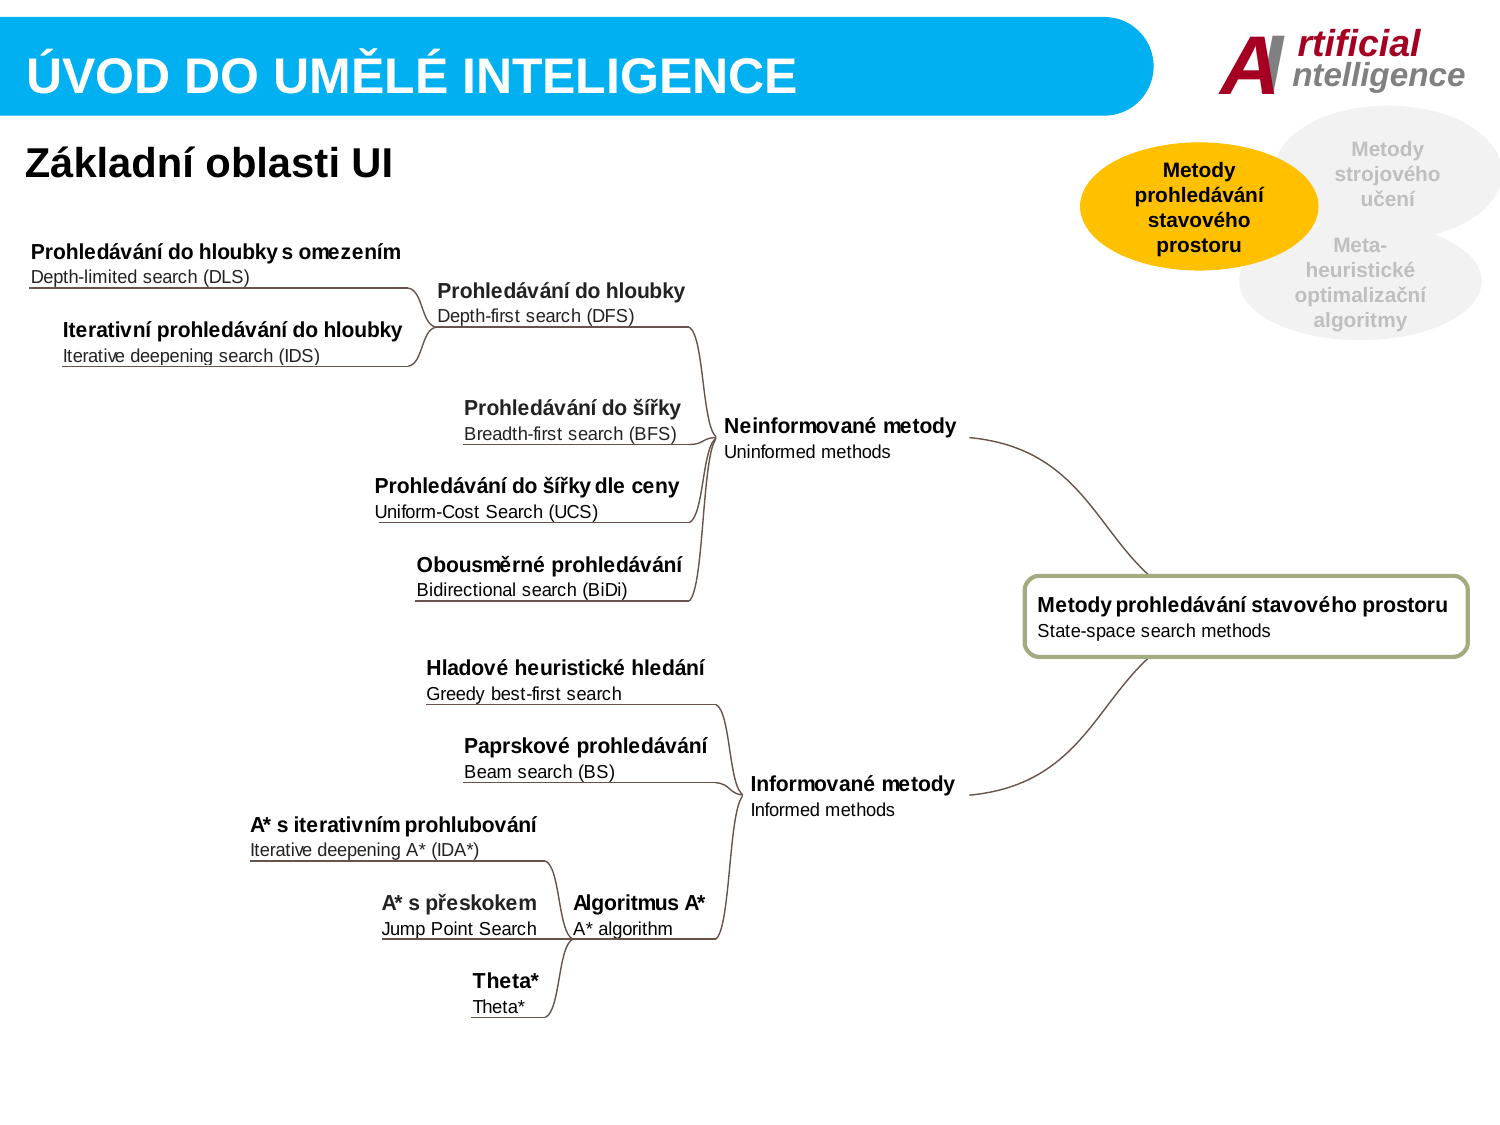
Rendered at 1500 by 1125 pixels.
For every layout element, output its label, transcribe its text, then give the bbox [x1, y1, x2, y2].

text_box Základní oblasti UI [10, 128, 890, 193]
picture [0, 205, 1500, 1048]
text_box Úvod do umělé inteligence [11, 36, 814, 111]
text_box Metody prohledávání stavového prostoru [1080, 142, 1319, 203]
text_box [0, 19, 1152, 114]
text_box Metody strojového učení [1276, 121, 1500, 203]
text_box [1219, 10, 1483, 113]
